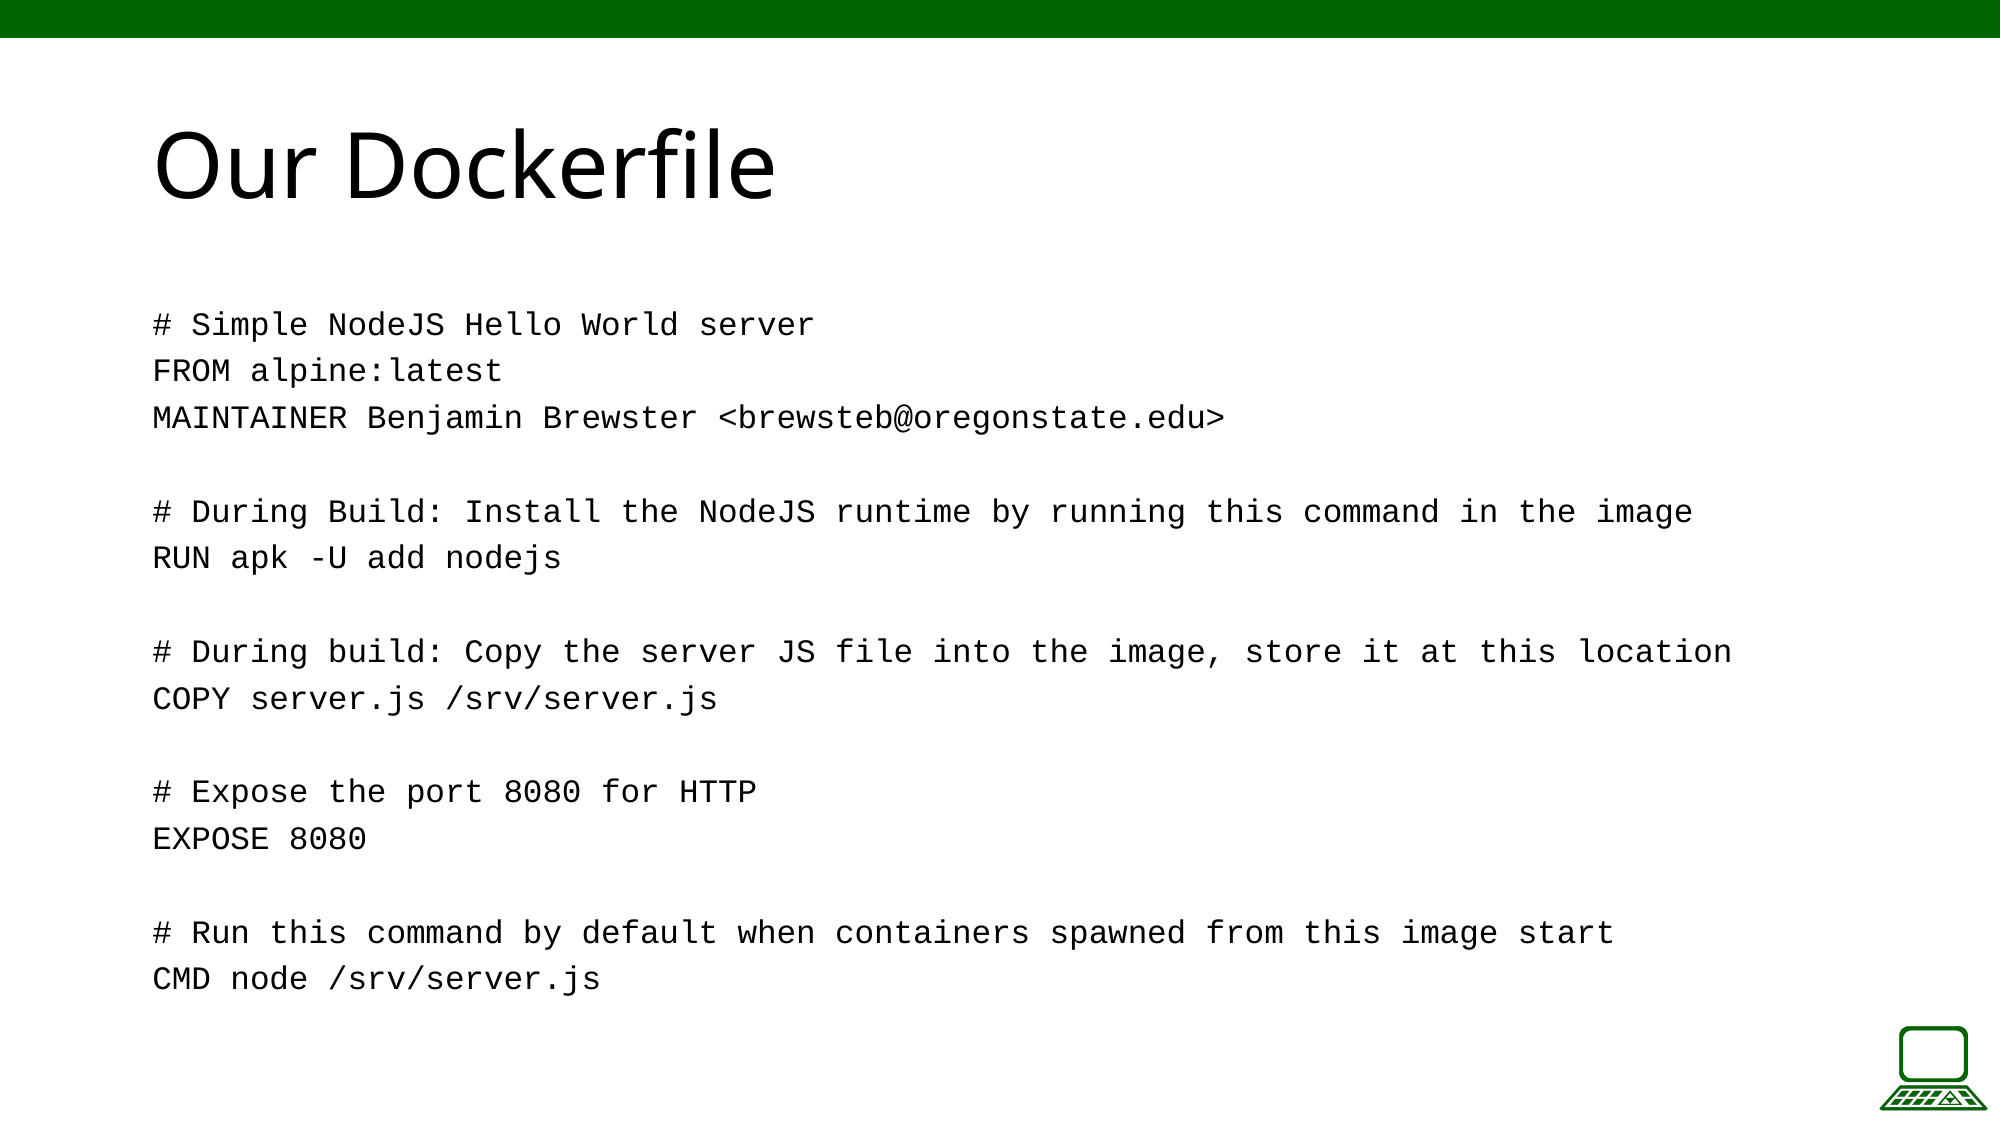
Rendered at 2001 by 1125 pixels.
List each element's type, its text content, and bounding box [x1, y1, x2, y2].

picture [1879, 1026, 1988, 1111]
title Our Dockerfile [137, 59, 1956, 278]
list # Simple NodeJS Hello World server FROM alpine:latest MAINTAINER Benjamin Brewster <brewsteb@oregonstate.edu> # During Build: Install the NodeJS runtime by running this command in the image RUN apk -U add nodejs # During build: Copy the server JS file into the image, store it at this location COPY server.js /srv/server.js # Expose the port 8080 for HTTP EXPOSE 8080 # Run this command by default when containers spawned from this image start CMD node /srv/server.js [137, 299, 1863, 1014]
text_box [0, 0, 2000, 39]
